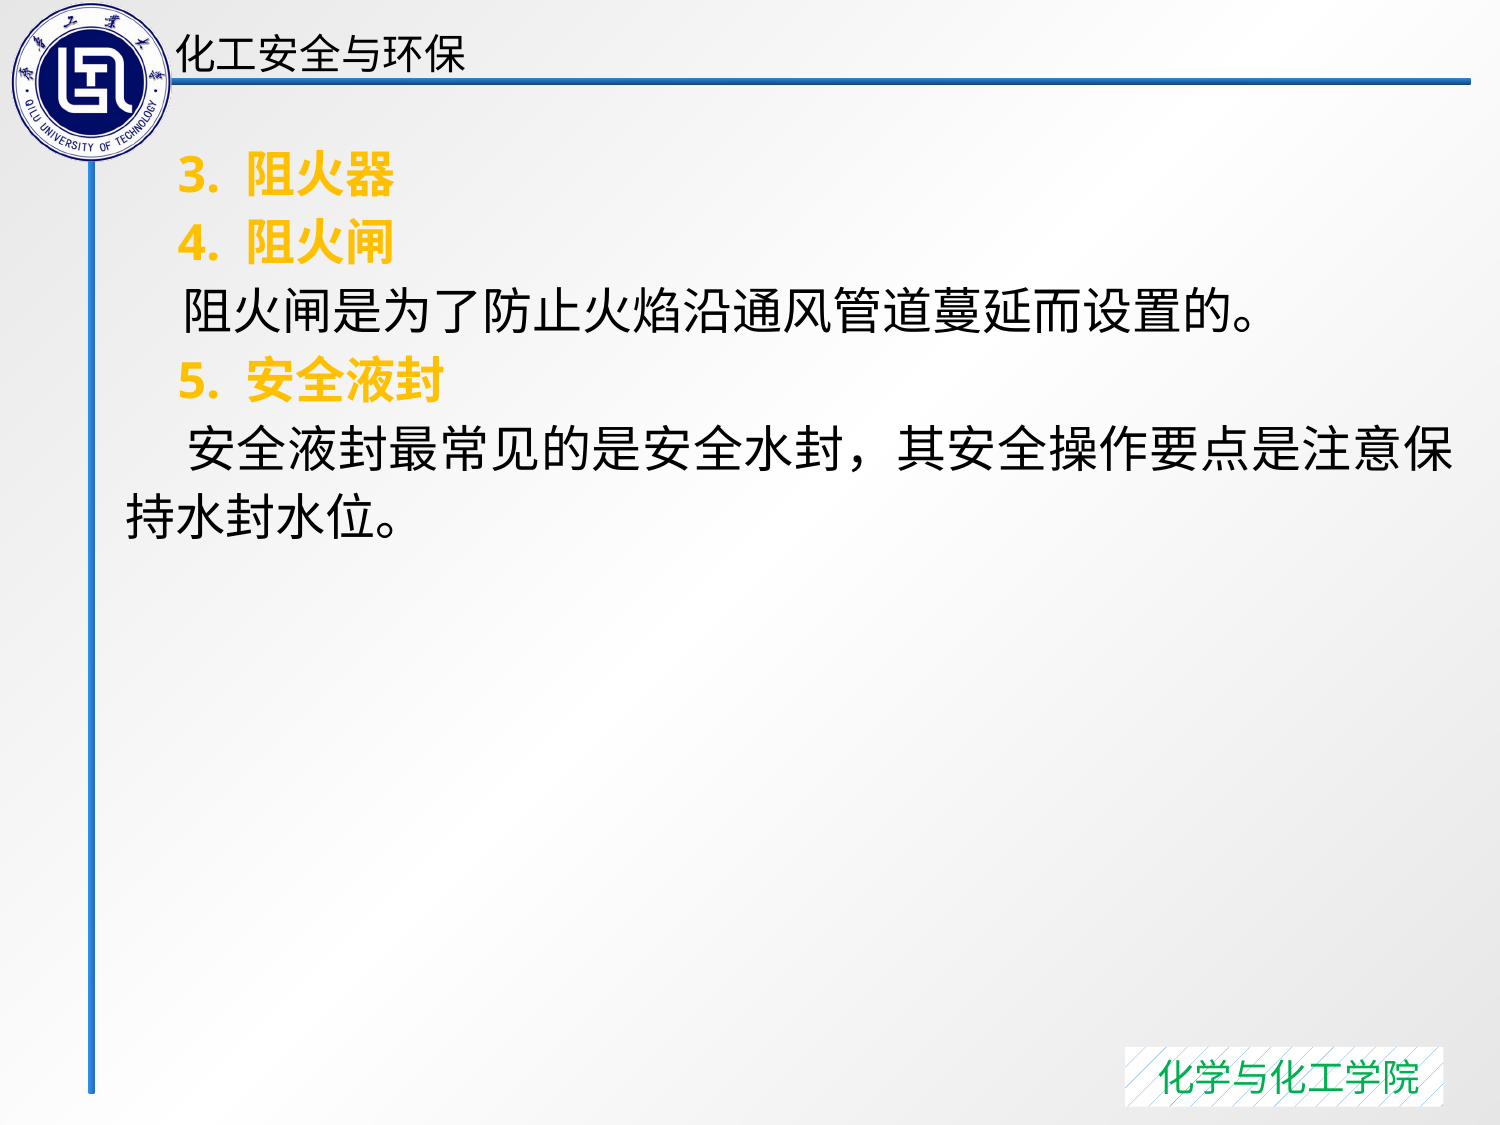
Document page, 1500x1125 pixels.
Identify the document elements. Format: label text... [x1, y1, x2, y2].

picture [11, 2, 172, 162]
text_box 3. 阻火器 4. 阻火闸 阻火闸是为了防止火焰沿通风管道蔓延而设置的。 5. 安全液封 安全液封最常见的是安全水封，其安全操作要点是注意保持水封水位。 [110, 125, 1468, 554]
